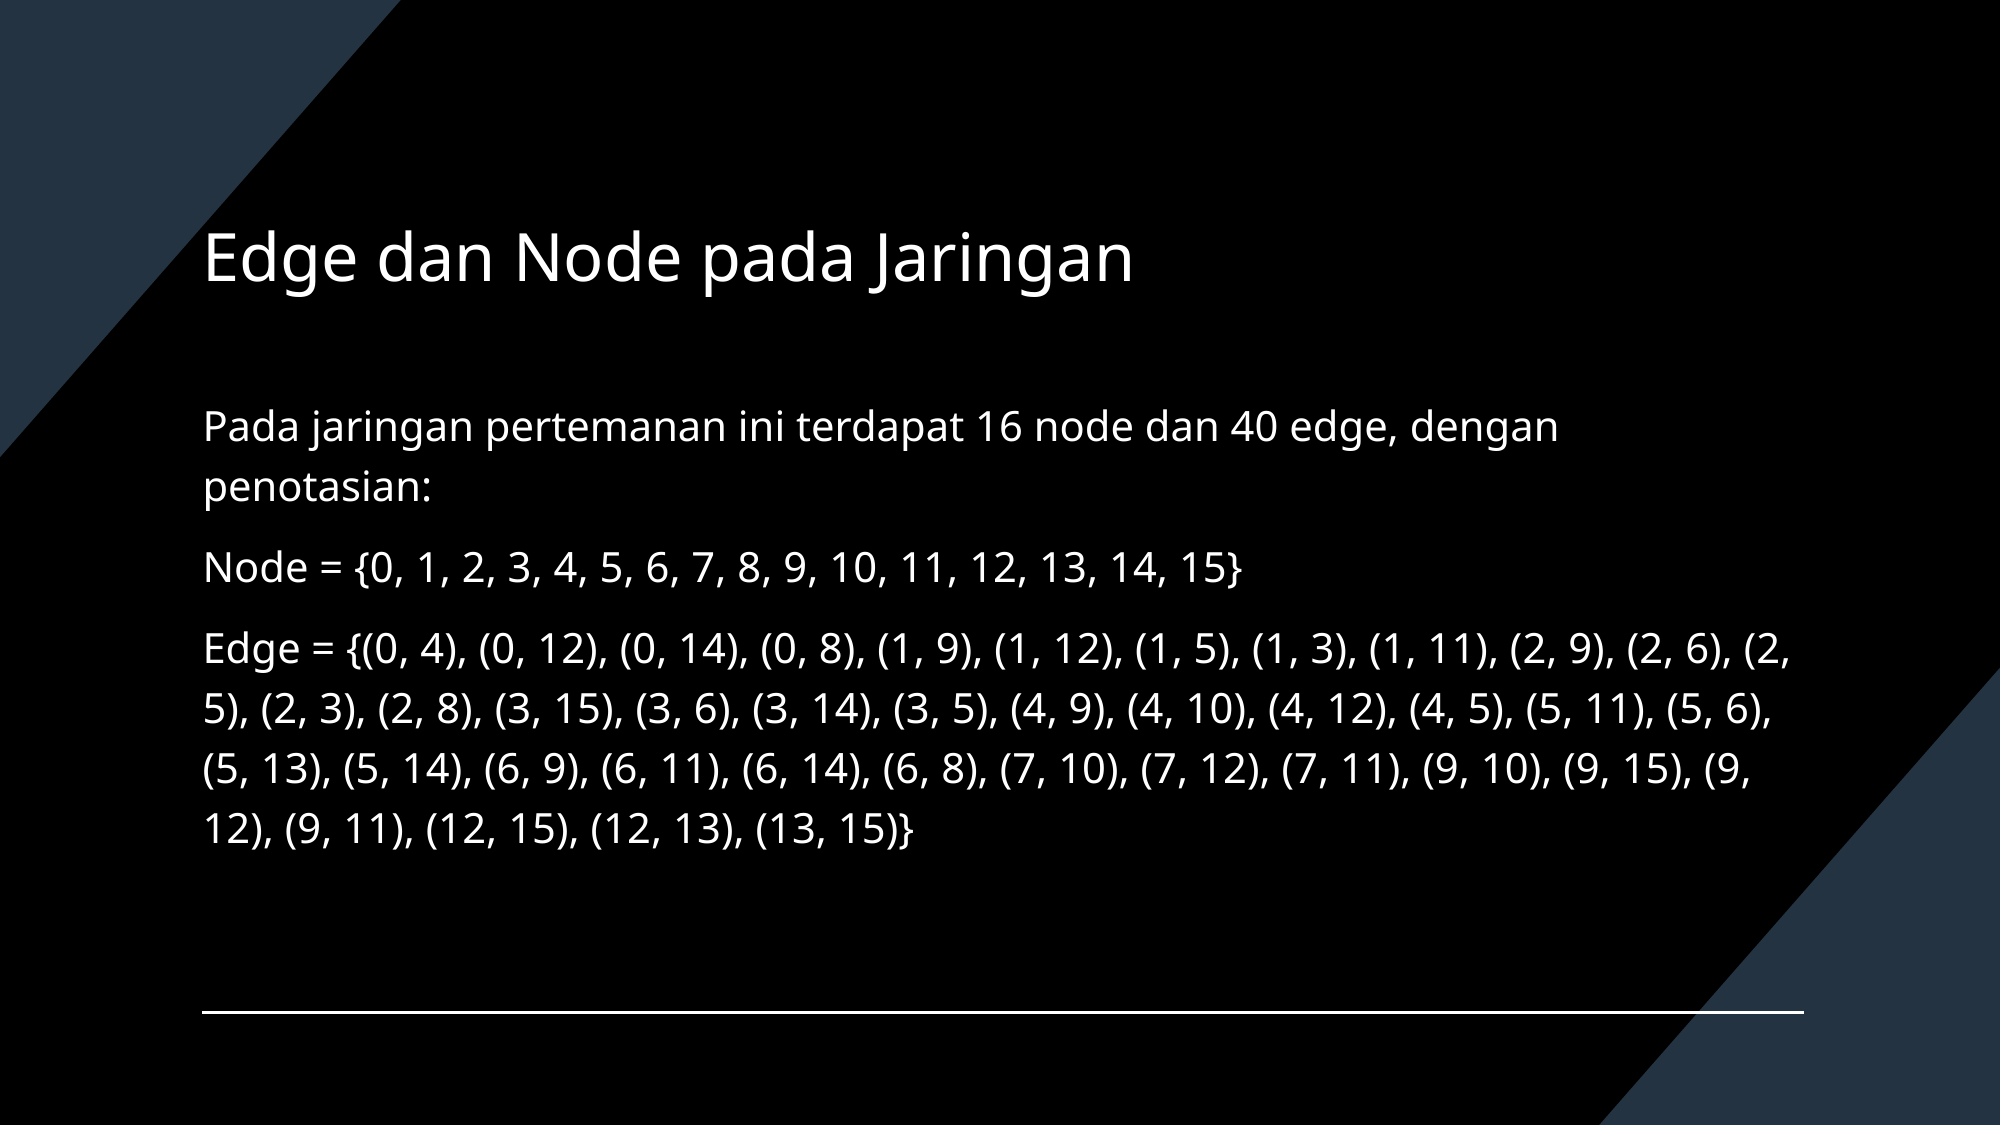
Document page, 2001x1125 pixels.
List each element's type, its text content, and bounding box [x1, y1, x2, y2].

title Edge dan Node pada Jaringan [187, 143, 1813, 367]
list Pada jaringan pertemanan ini terdapat 16 node dan 40 edge, dengan penotasian: Node = {0, 1, 2, 3, 4, 5, 6, 7, 8, 9, 10, 11, 12, 13, 14, 15} Edge = {(0, 4), (0, 12), (0, 14), (0, 8), (1, 9), (1, 12), (1, 5), (1, 3), (1, 11), (2, 9), (2, 6), (2, 5), (2, 3), (2, 8), (3, 15), (3, 6), (3, 14), (3, 5), (4, 9), (4, 10), (4, 12), (4, 5), (5, 11), (5, 6), (5, 13), (5, 14), (6, 9), (6, 11), (6, 14), (6, 8), (7, 10), (7, 12), (7, 11), (9, 10), (9, 15), (9, 12), (9, 11), (12, 15), (12, 13), (13, 15)} [187, 382, 1813, 968]
